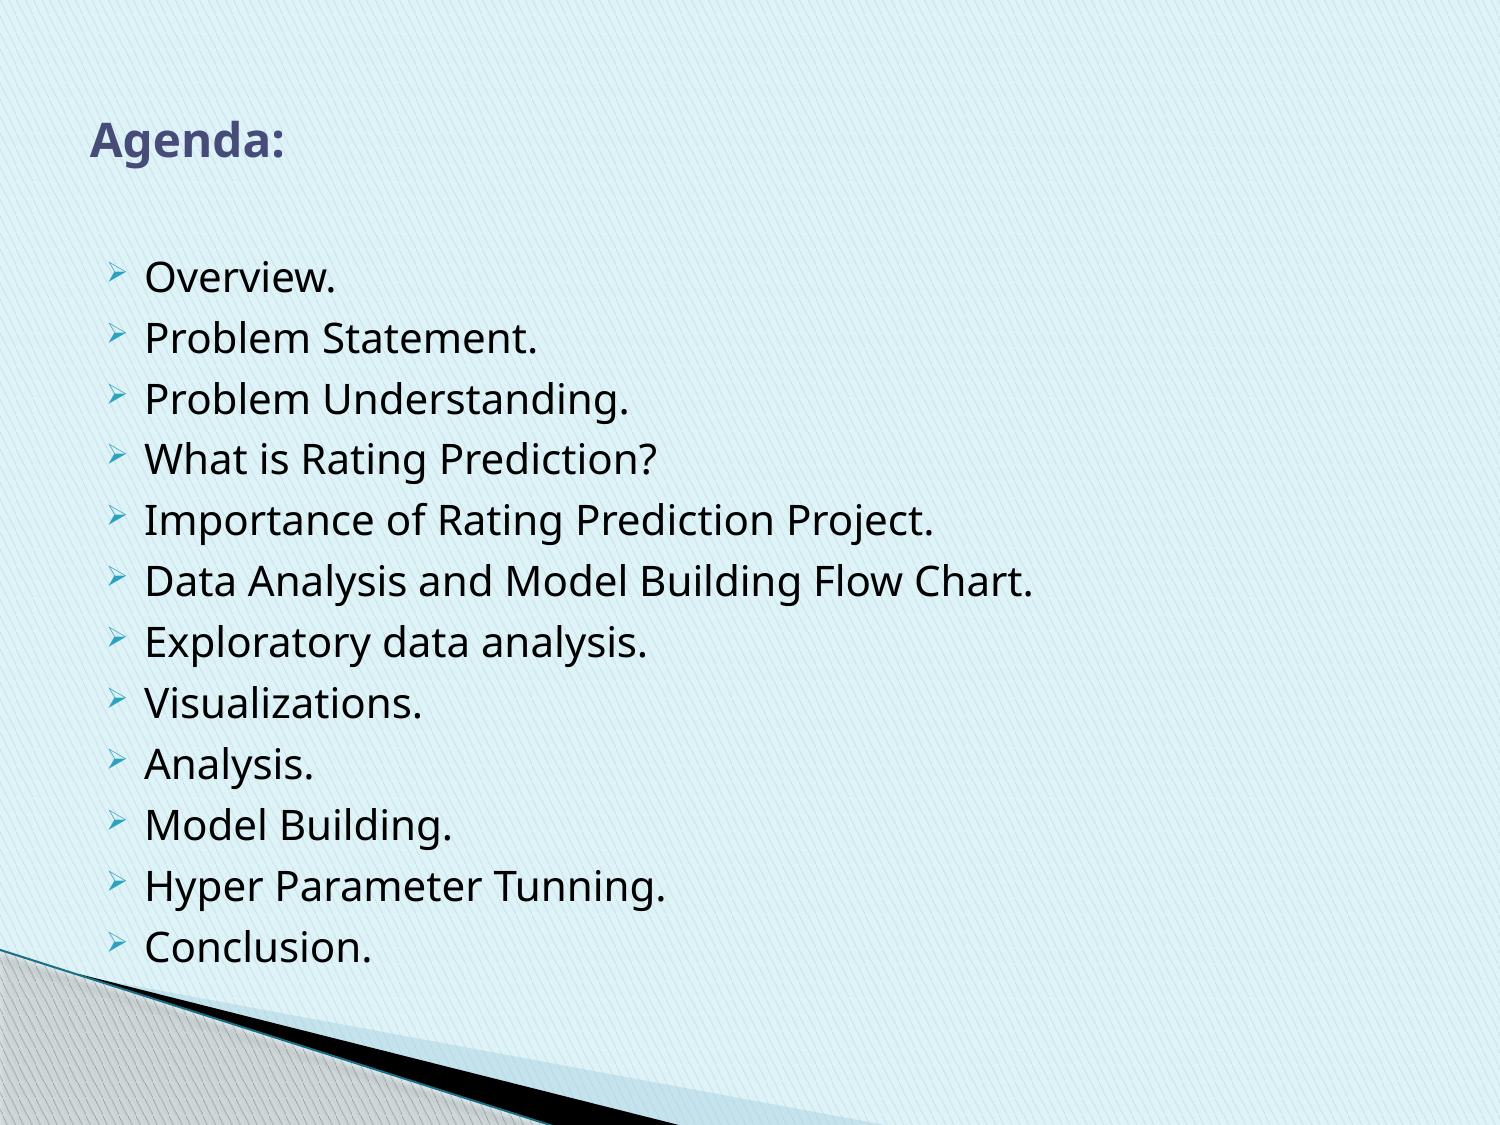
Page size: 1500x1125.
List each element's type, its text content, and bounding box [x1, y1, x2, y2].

title Agenda: [75, 45, 1425, 233]
list Overview. Problem Statement. Problem Understanding. What is Rating Prediction? Importance of Rating Prediction Project. Data Analysis and Model Building Flow Chart. Exploratory data analysis. Visualizations. Analysis. Model Building. Hyper Parameter Tunning. Conclusion. [75, 243, 1425, 986]
